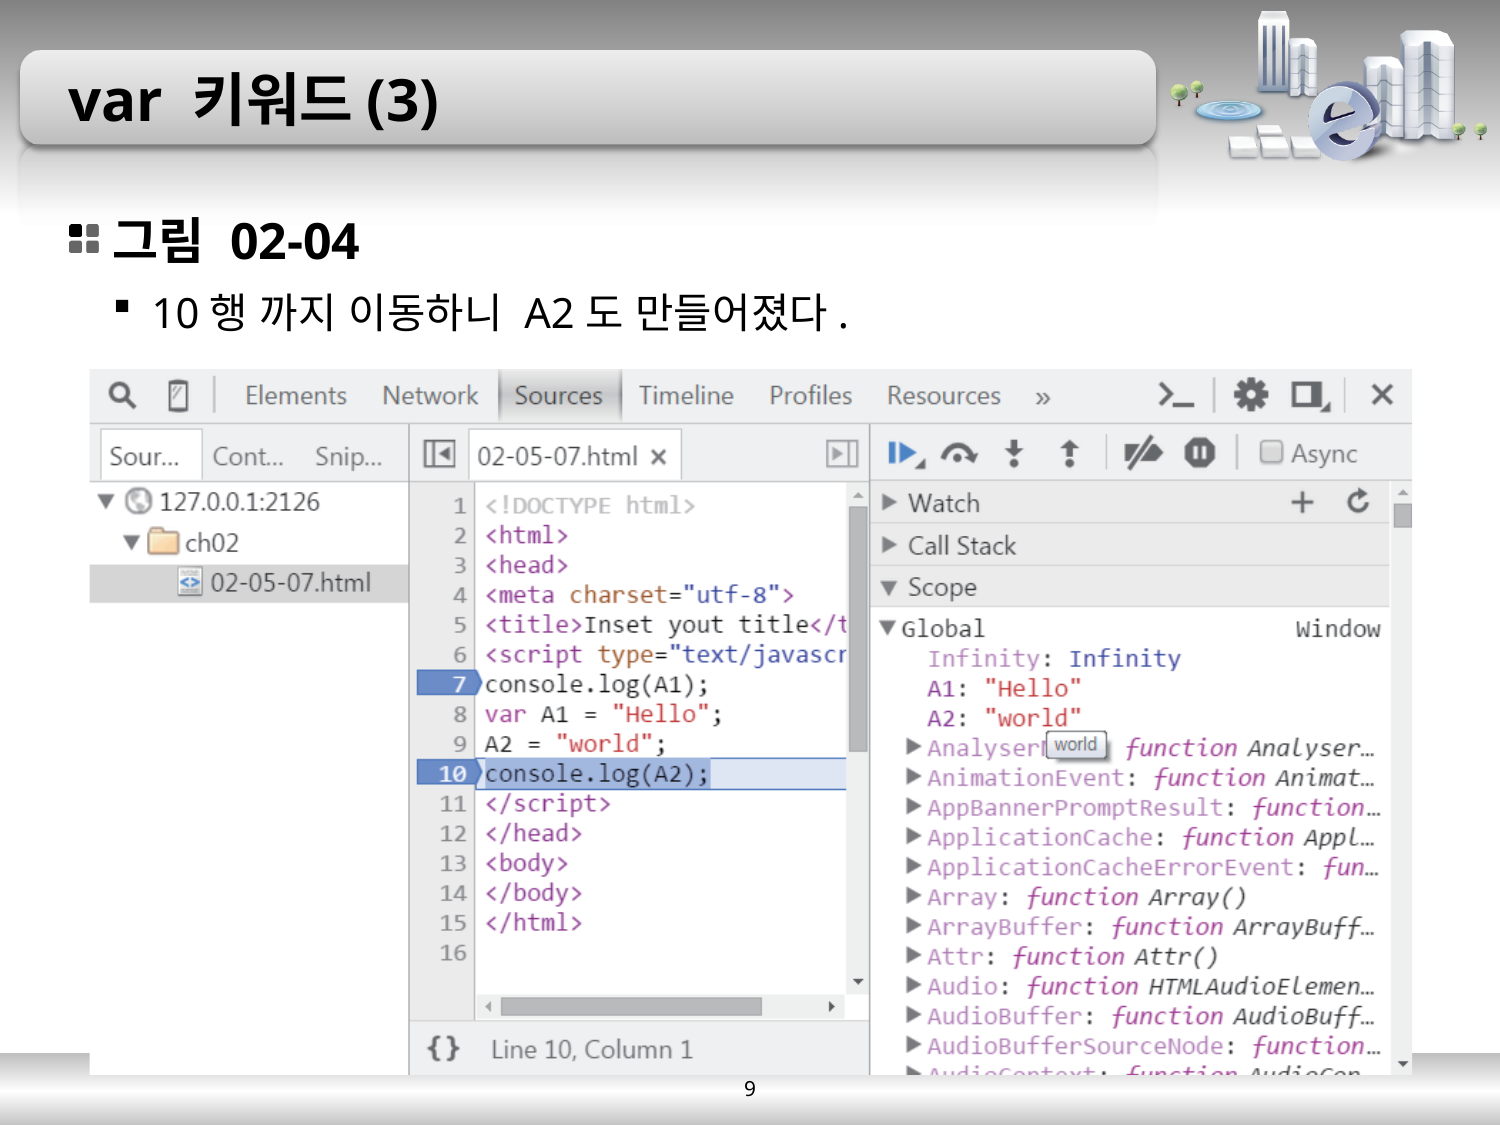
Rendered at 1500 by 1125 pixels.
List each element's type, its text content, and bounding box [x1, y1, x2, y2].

title var 키워드(3) [52, 55, 1404, 156]
picture [89, 369, 1413, 1076]
list 그림 02-04 10행 까지 이동하니 A2도 만들어졌다. [54, 195, 1448, 1036]
picture [9, 46, 1166, 243]
picture [1170, 11, 1487, 177]
picture [69, 224, 99, 253]
